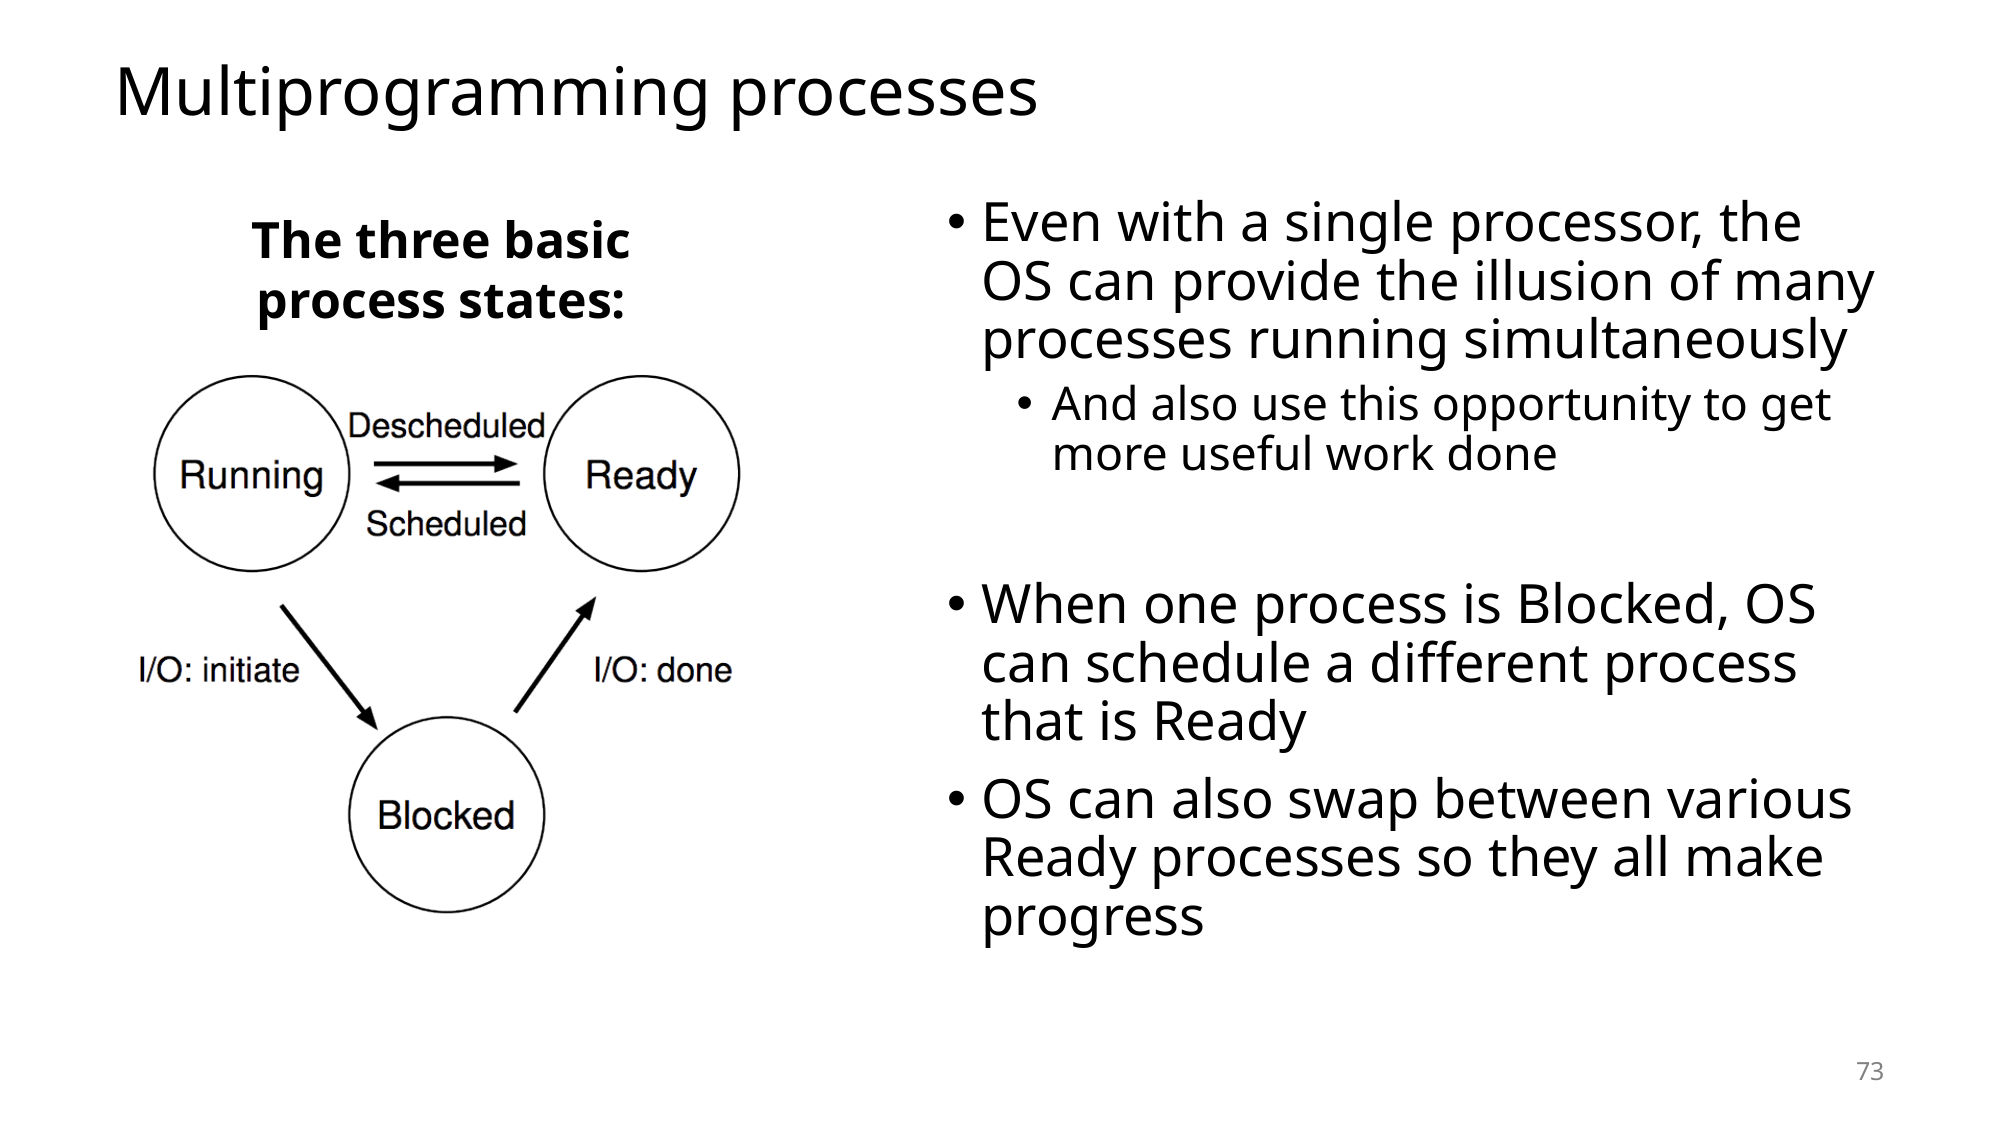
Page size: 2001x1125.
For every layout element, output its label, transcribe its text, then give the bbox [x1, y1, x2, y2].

list Even with a single processor, the OS can provide the illusion of many processes running simultaneously And also use this opportunity to get more useful work done When one process is Blocked, OS can schedule a different process that is Ready OS can also swap between various Ready processes so they all make progress [932, 187, 1901, 1013]
text_box The three basic process states: [141, 201, 742, 337]
slide_number 73 [1749, 1042, 1900, 1103]
title Multiprogramming processes [99, 37, 1900, 150]
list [93, 354, 790, 924]
